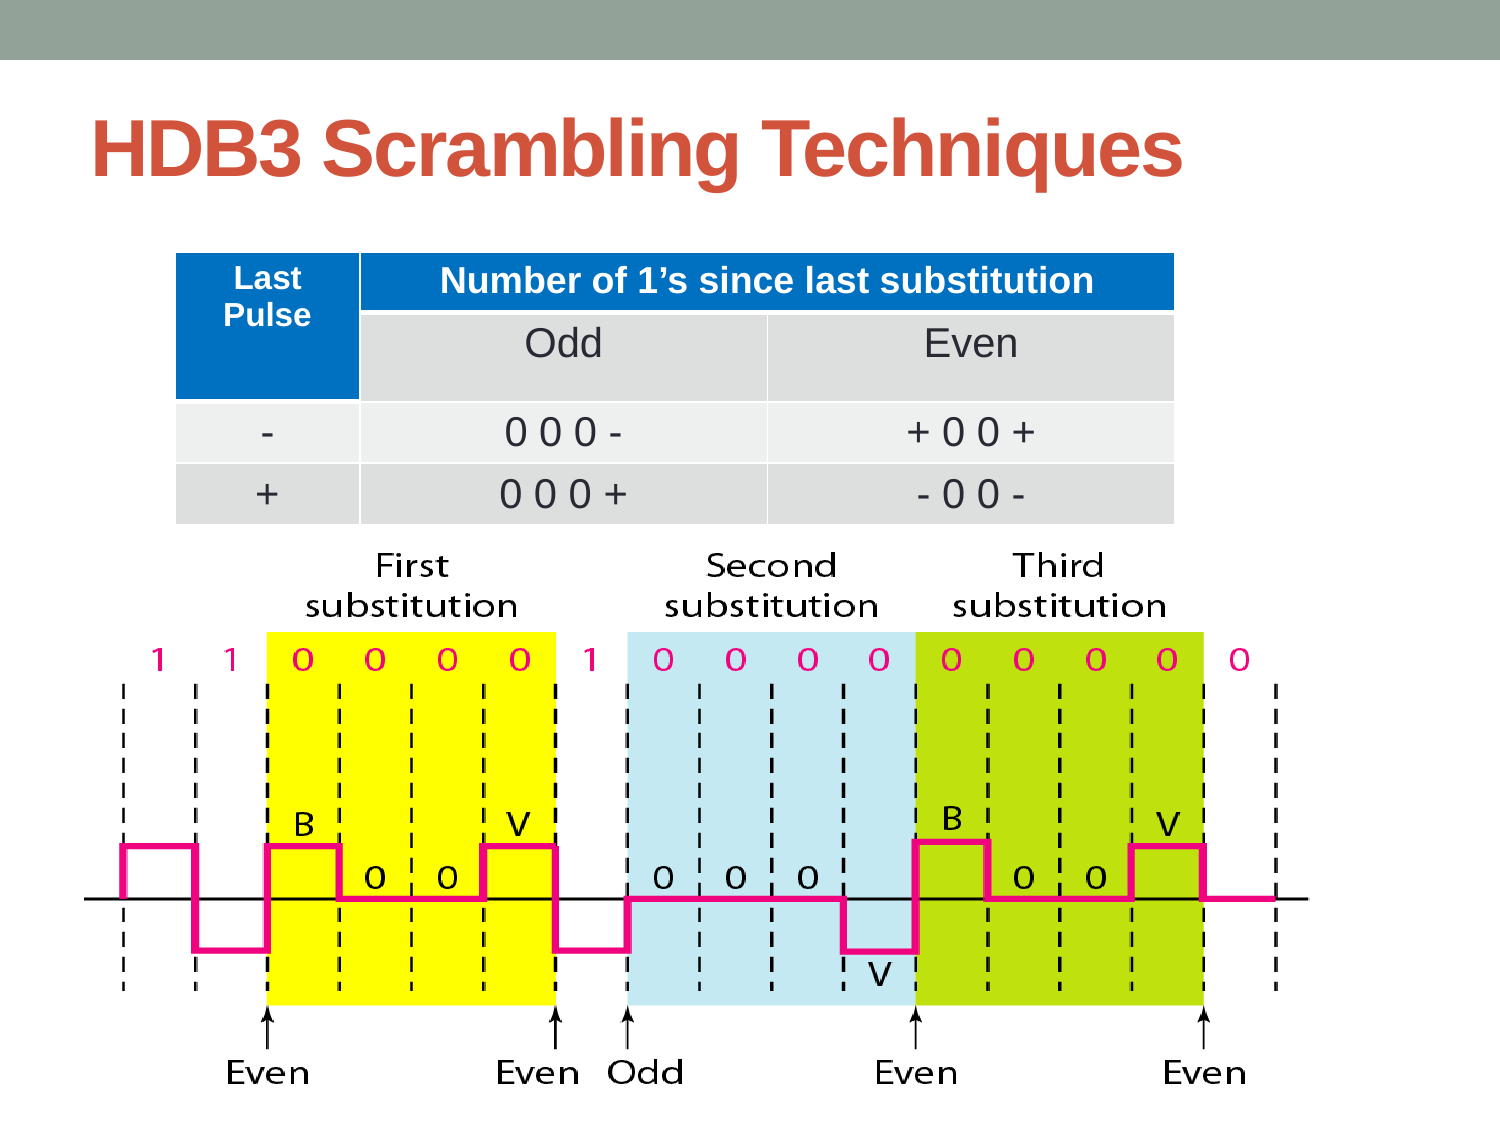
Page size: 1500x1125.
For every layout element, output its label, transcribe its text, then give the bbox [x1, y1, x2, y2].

title HDB3 Scrambling Techniques [75, 87, 1425, 200]
table_cell Even [768, 315, 1174, 401]
table_cell + 0 0 + [768, 403, 1174, 462]
table_header Last Pulse [176, 253, 359, 399]
table_cell 0 0 0 - [361, 403, 767, 462]
table_cell - 0 0 - [768, 464, 1174, 524]
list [84, 548, 1311, 1093]
table_header Number of 1’s since last substitution [361, 253, 1174, 310]
table_cell - [176, 404, 359, 462]
table_cell + [176, 464, 359, 524]
table_cell Odd [361, 315, 767, 401]
table_cell 0 0 0 + [361, 464, 767, 524]
